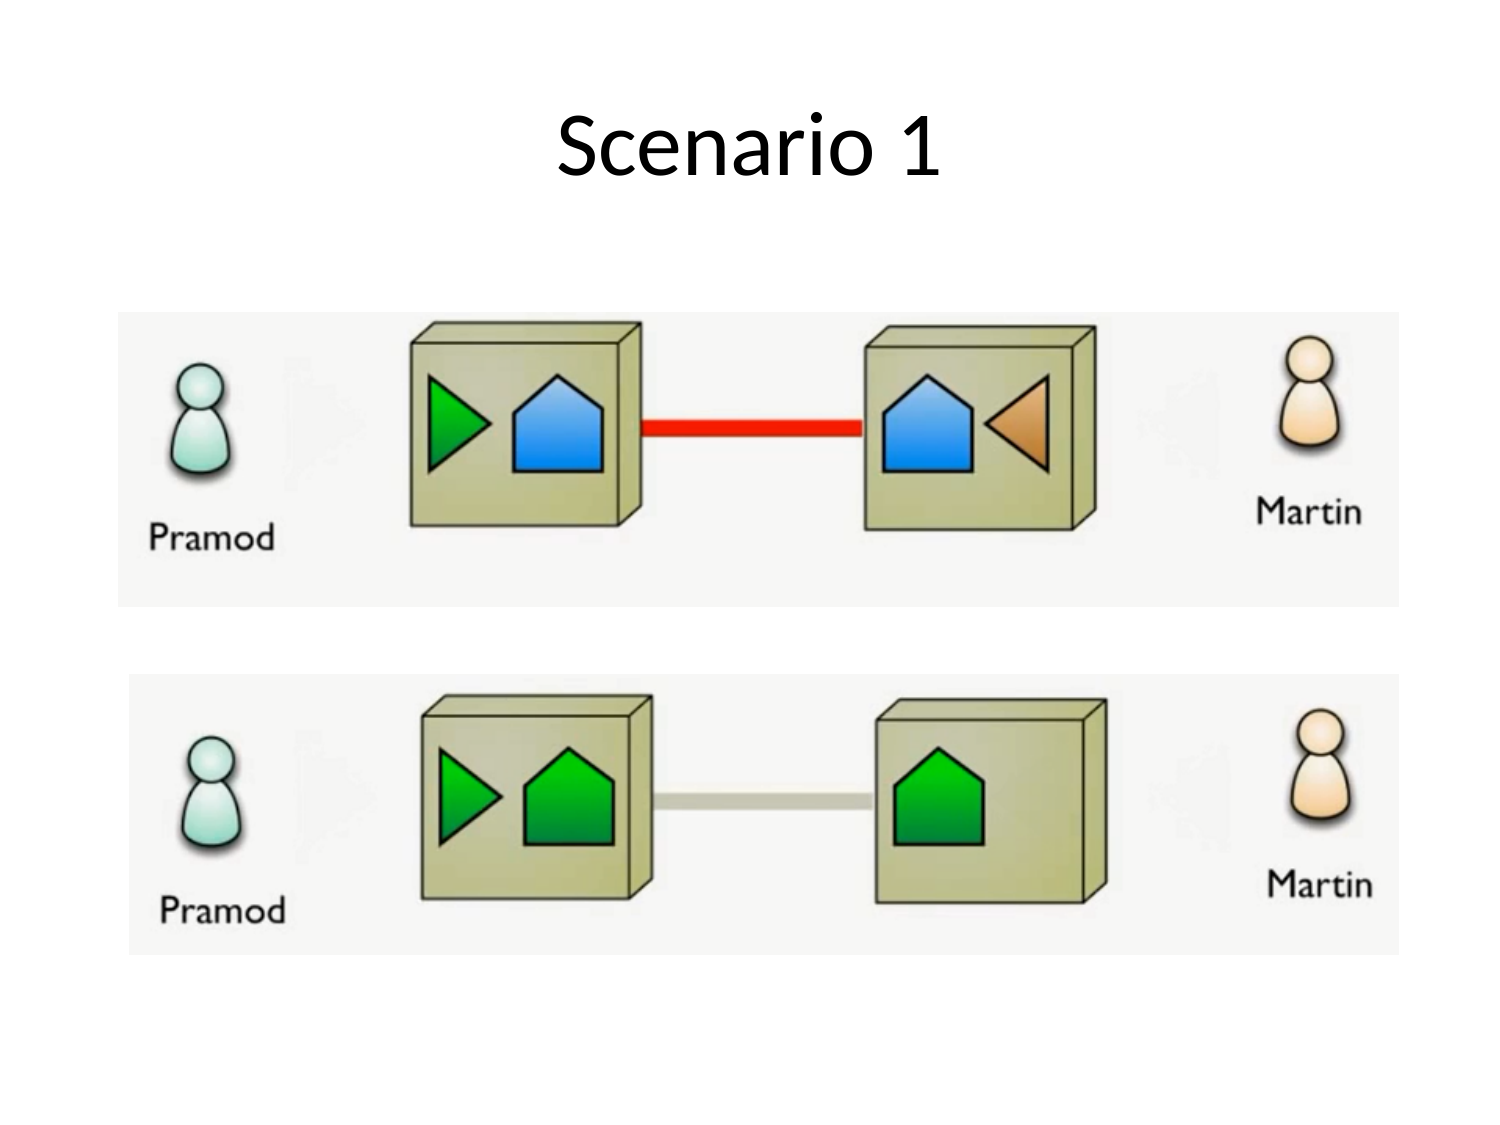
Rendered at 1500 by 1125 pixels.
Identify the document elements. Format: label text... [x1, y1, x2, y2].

picture [118, 312, 1399, 607]
title Scenario 1 [75, 45, 1425, 233]
picture [129, 674, 1399, 955]
